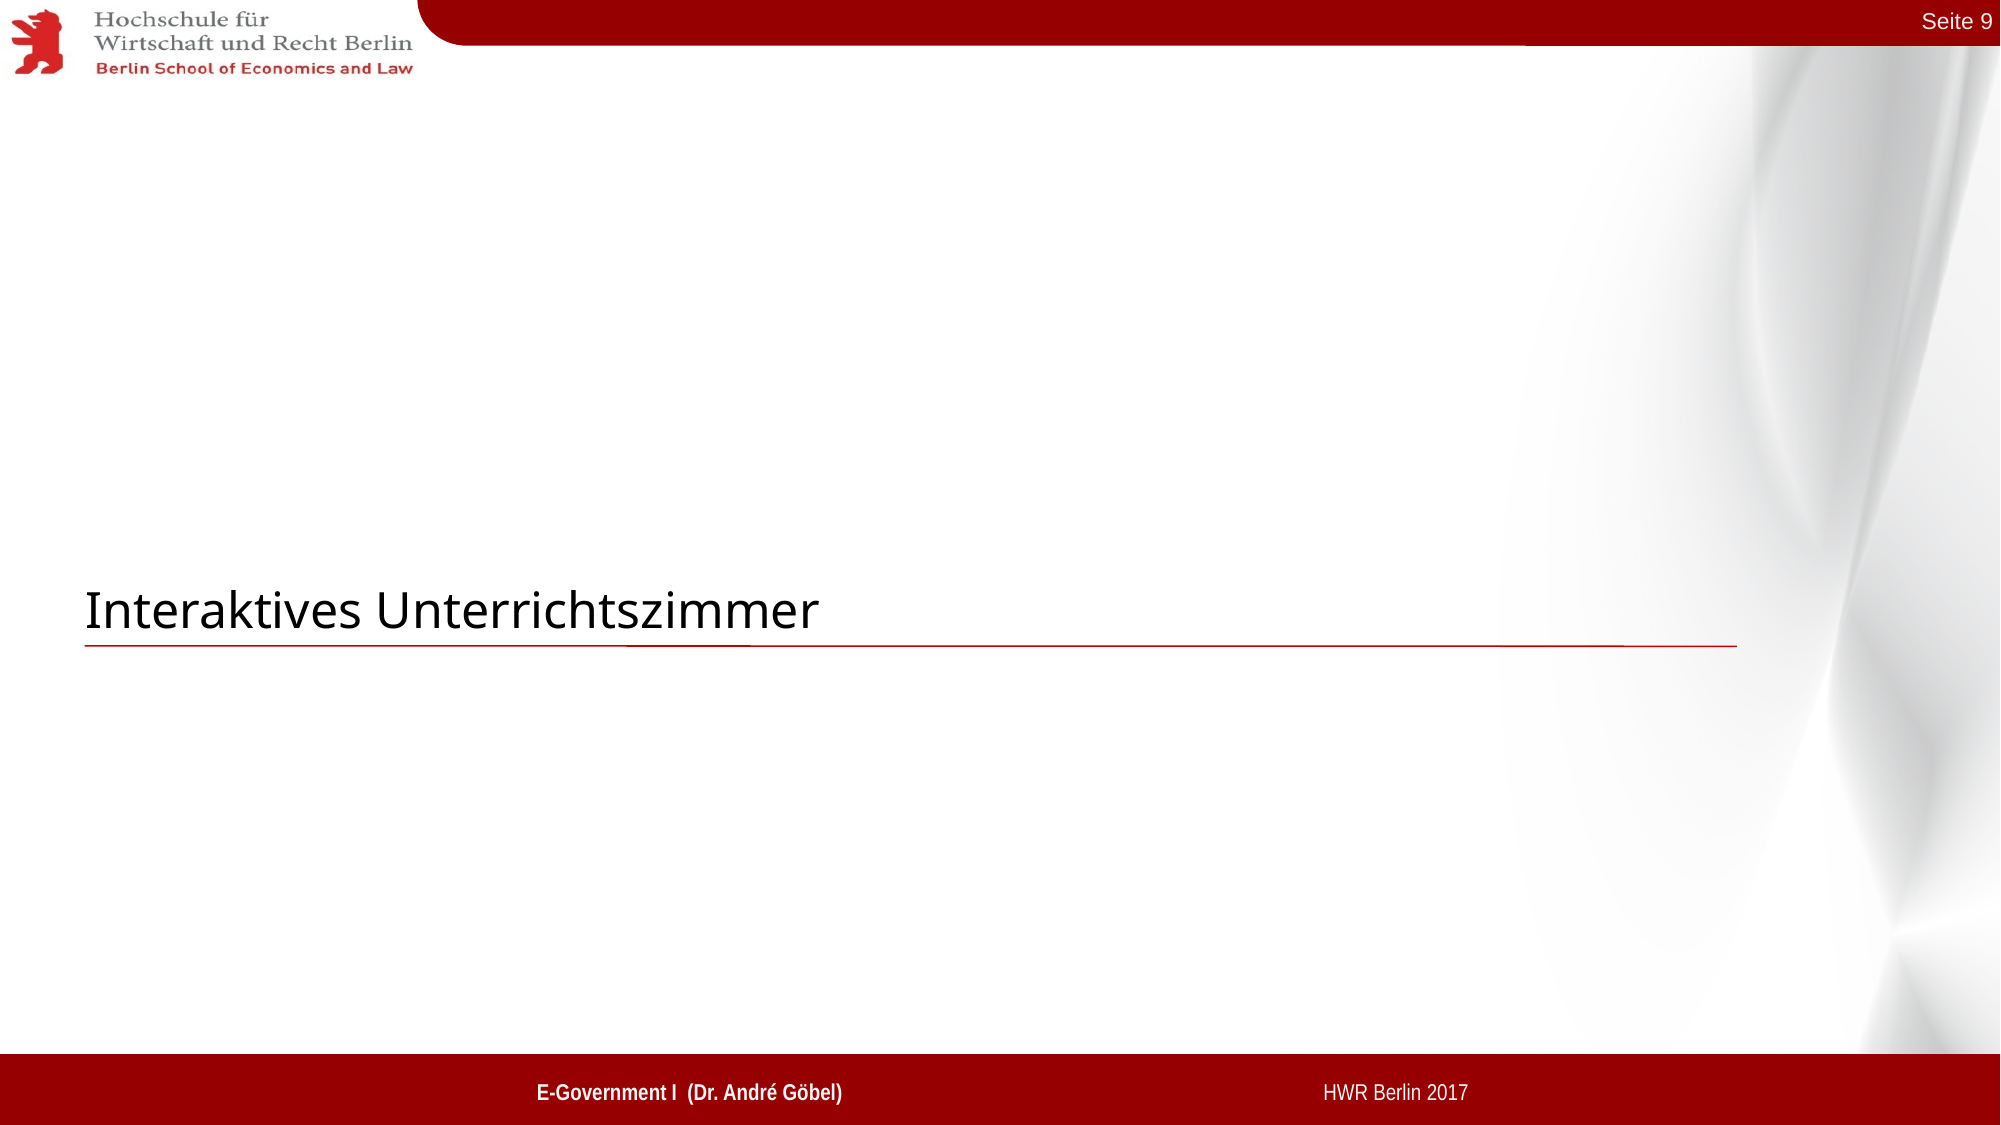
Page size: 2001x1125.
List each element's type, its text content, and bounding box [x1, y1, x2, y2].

list Interaktives Unterrichtszimmer [70, 400, 1756, 647]
picture [2, 7, 418, 79]
